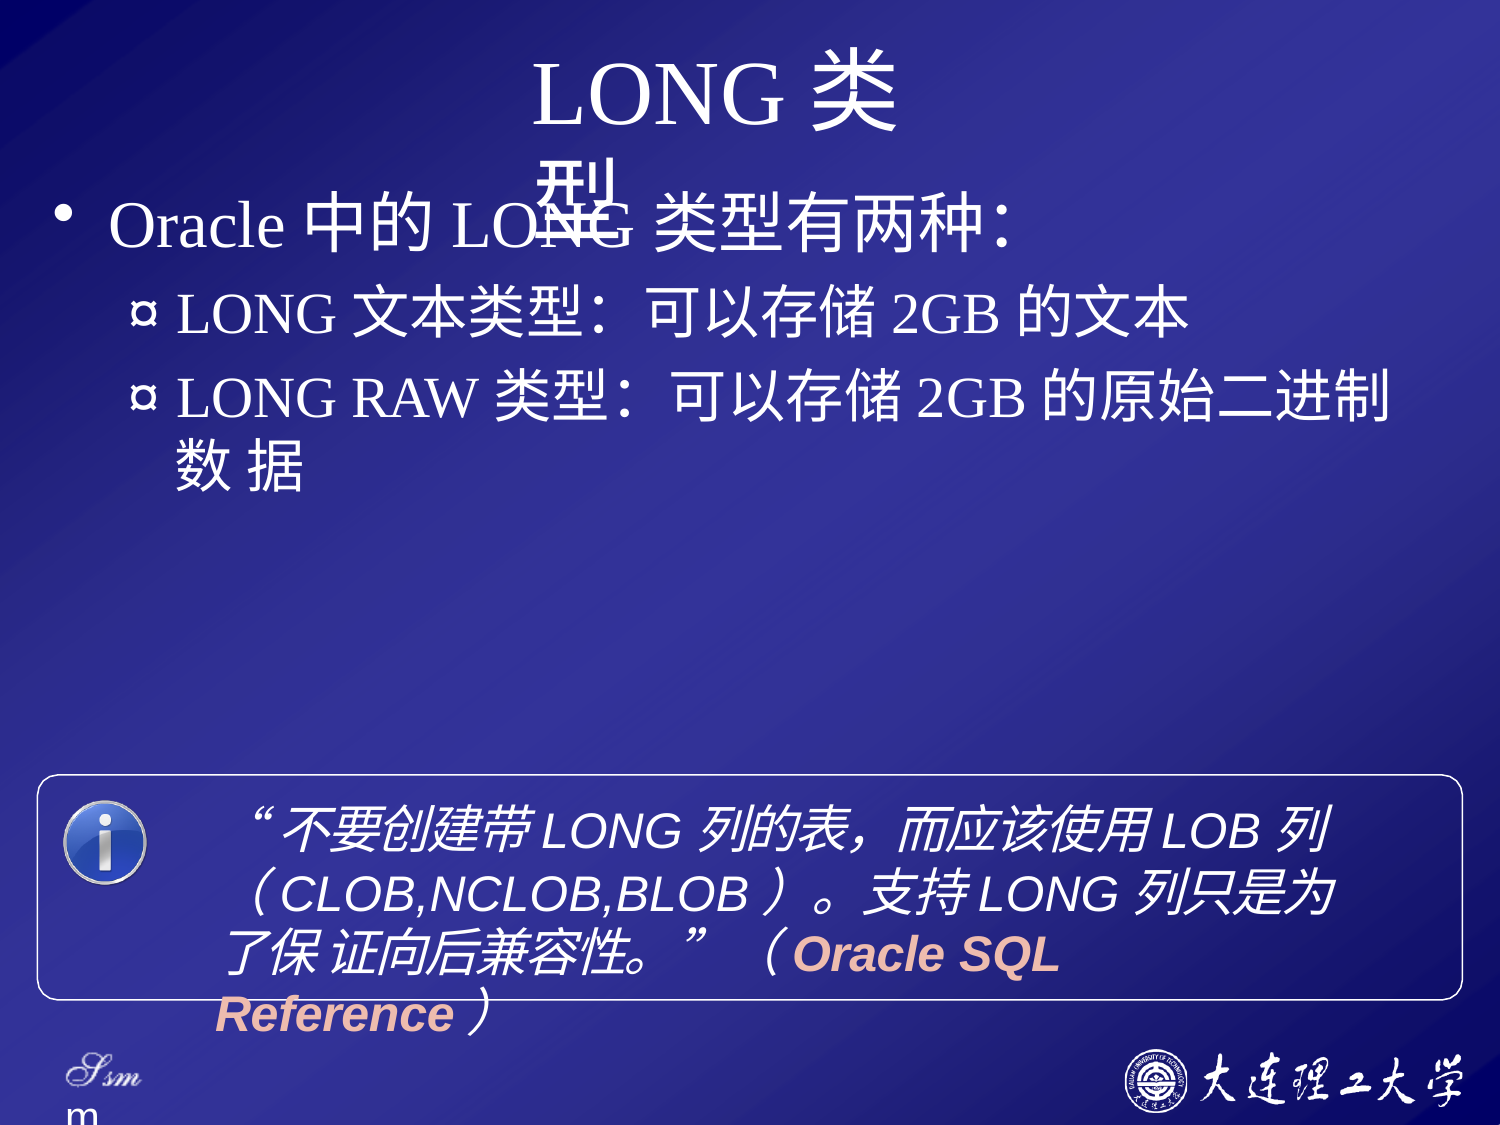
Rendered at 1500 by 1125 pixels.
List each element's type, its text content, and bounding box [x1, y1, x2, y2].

text_box [62, 799, 150, 888]
picture [0, 0, 1500, 1125]
text_box Oracle中的LONG类型有两种： ¤ LONG文本类型：可以存储2GB的文本 ¤ LONG RAW类型：可以存储2GB的原始二进制数 据 [50, 162, 1414, 500]
text_box [49, 1037, 155, 1102]
text_box “不要创建带LONG列的表，而应该使用LOB列 （CLOB,NCLOB,BLOB）。支持LONG列只是为了保 证向后兼容性。”（Oracle SQL Reference） [213, 794, 1380, 1042]
title LONG类型 [529, 30, 972, 162]
text_box Ssm [64, 1102, 149, 1125]
text_box [37, 774, 1463, 1000]
